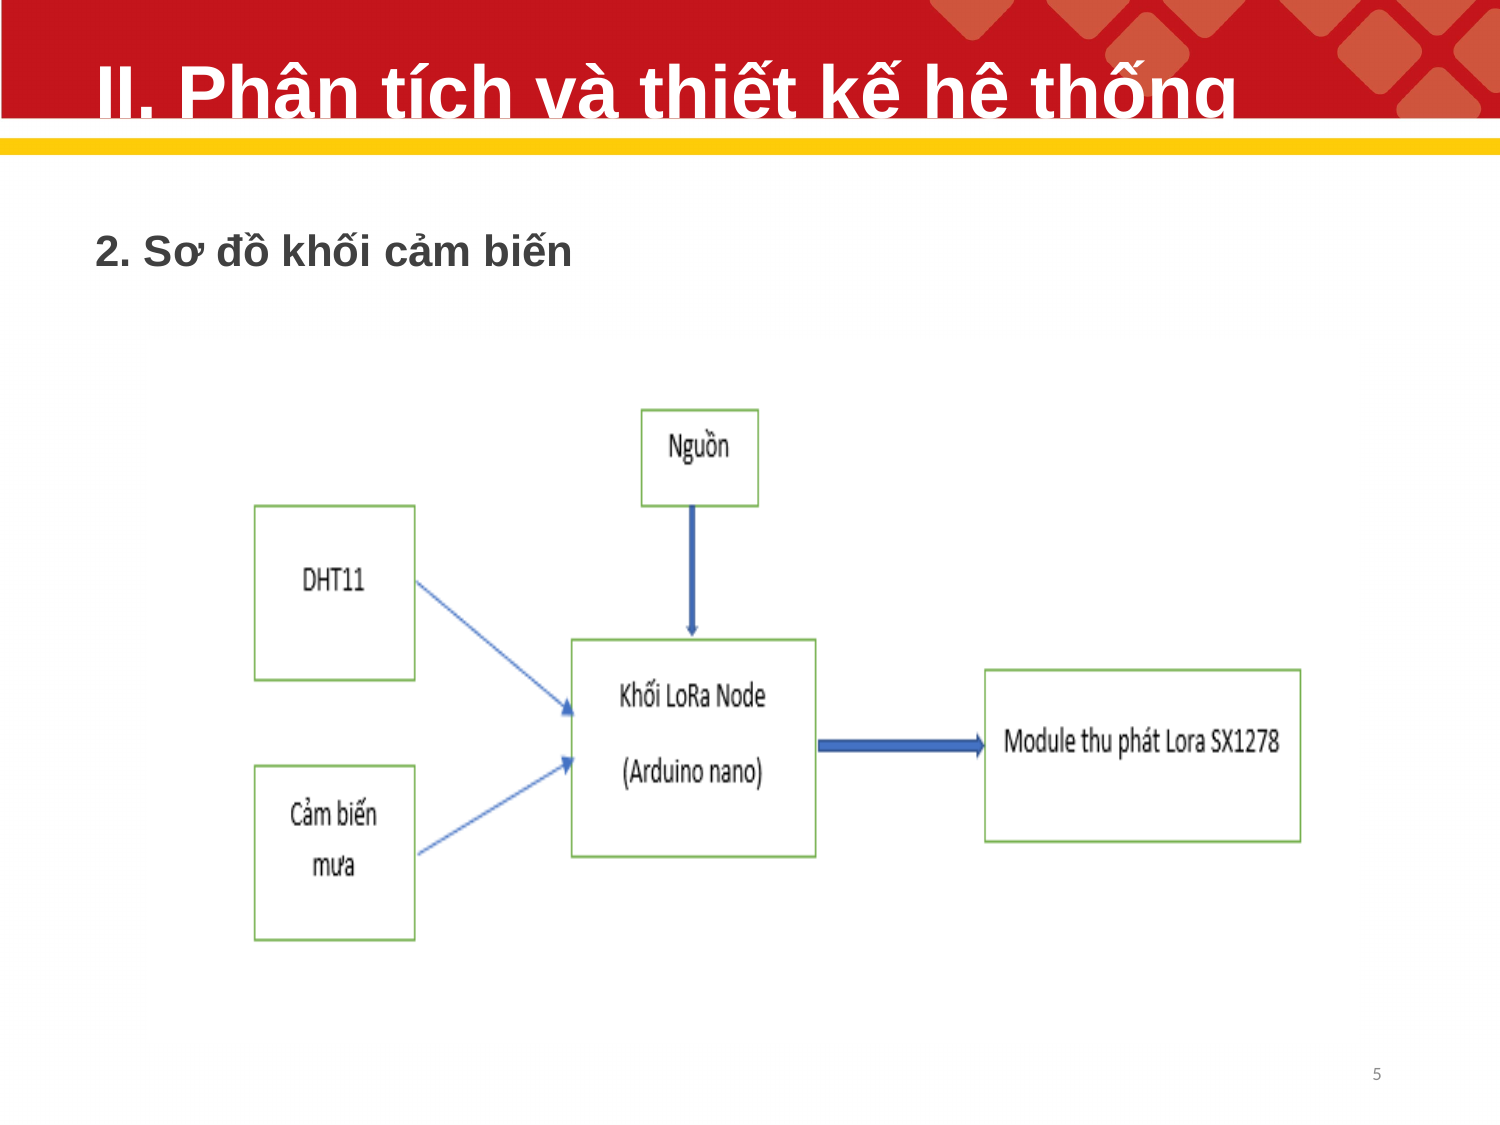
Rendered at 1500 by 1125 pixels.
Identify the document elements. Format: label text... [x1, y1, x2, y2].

picture [0, 0, 1500, 1125]
list 2. Sơ đồ khối cảm biến [80, 220, 1397, 1025]
slide_number 5 [1059, 1042, 1397, 1103]
title II. Phân tích và thiết kế hệ thống [80, 0, 1397, 204]
